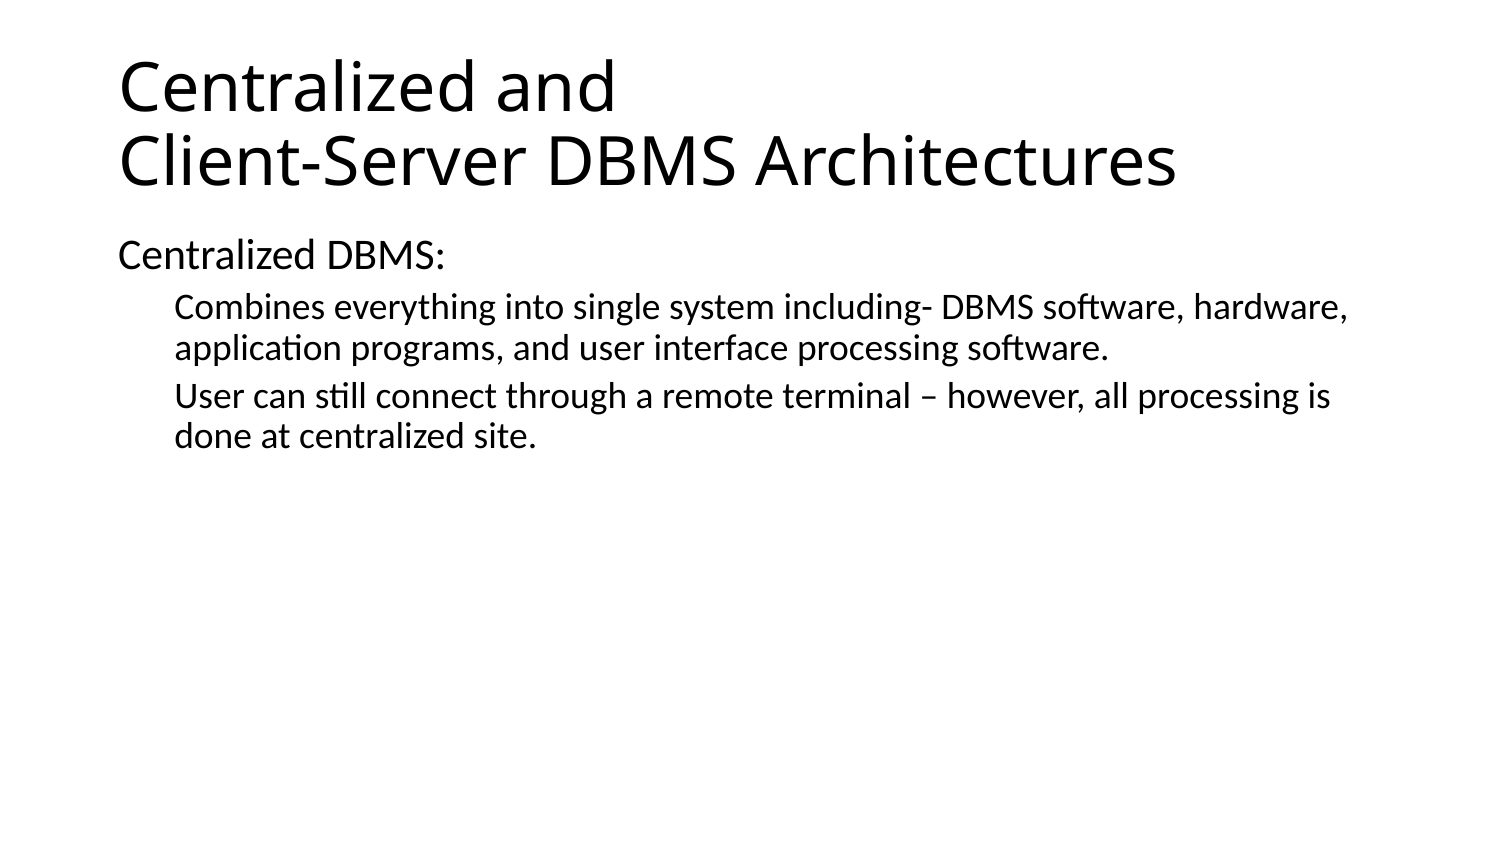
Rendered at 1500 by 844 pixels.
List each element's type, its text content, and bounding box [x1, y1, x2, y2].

title Centralized and Client-Server DBMS Architectures [103, 44, 1397, 208]
list Centralized DBMS: Combines everything into single system including- DBMS software, hardware, application programs, and user interface processing software. User can still connect through a remote terminal – however, all processing is done at centralized site. [103, 224, 1397, 760]
